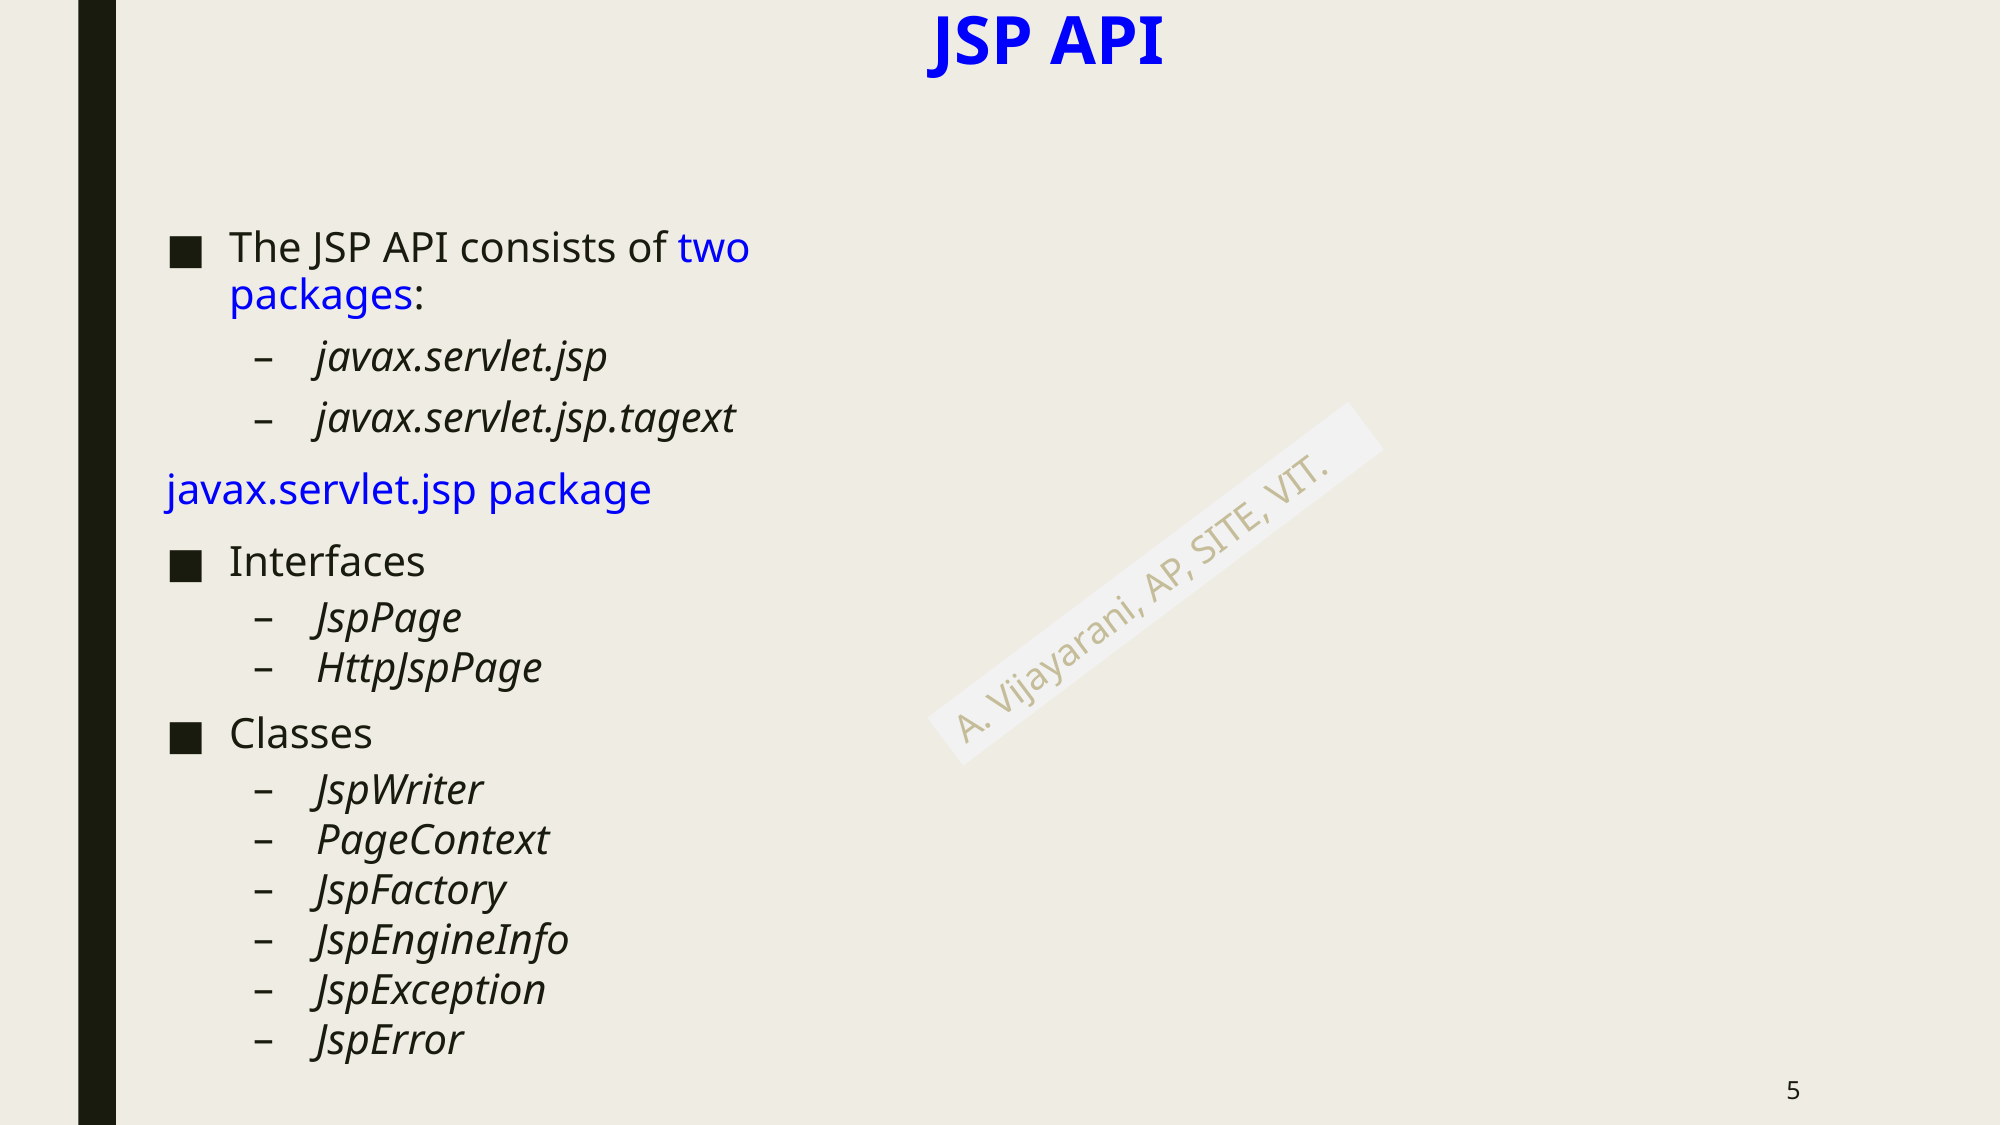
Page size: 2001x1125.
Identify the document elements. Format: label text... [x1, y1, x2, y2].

list The JSP API consists of two packages: javax.servlet.jsp javax.servlet.jsp.tagext javax.servlet.jsp package Interfaces JspPage HttpJspPage Classes JspWriter PageContext JspFactory JspEngineInfo JspException JspError [151, 217, 960, 1083]
slide_number 5 [1553, 1058, 1816, 1125]
title JSP API [116, 0, 1981, 104]
